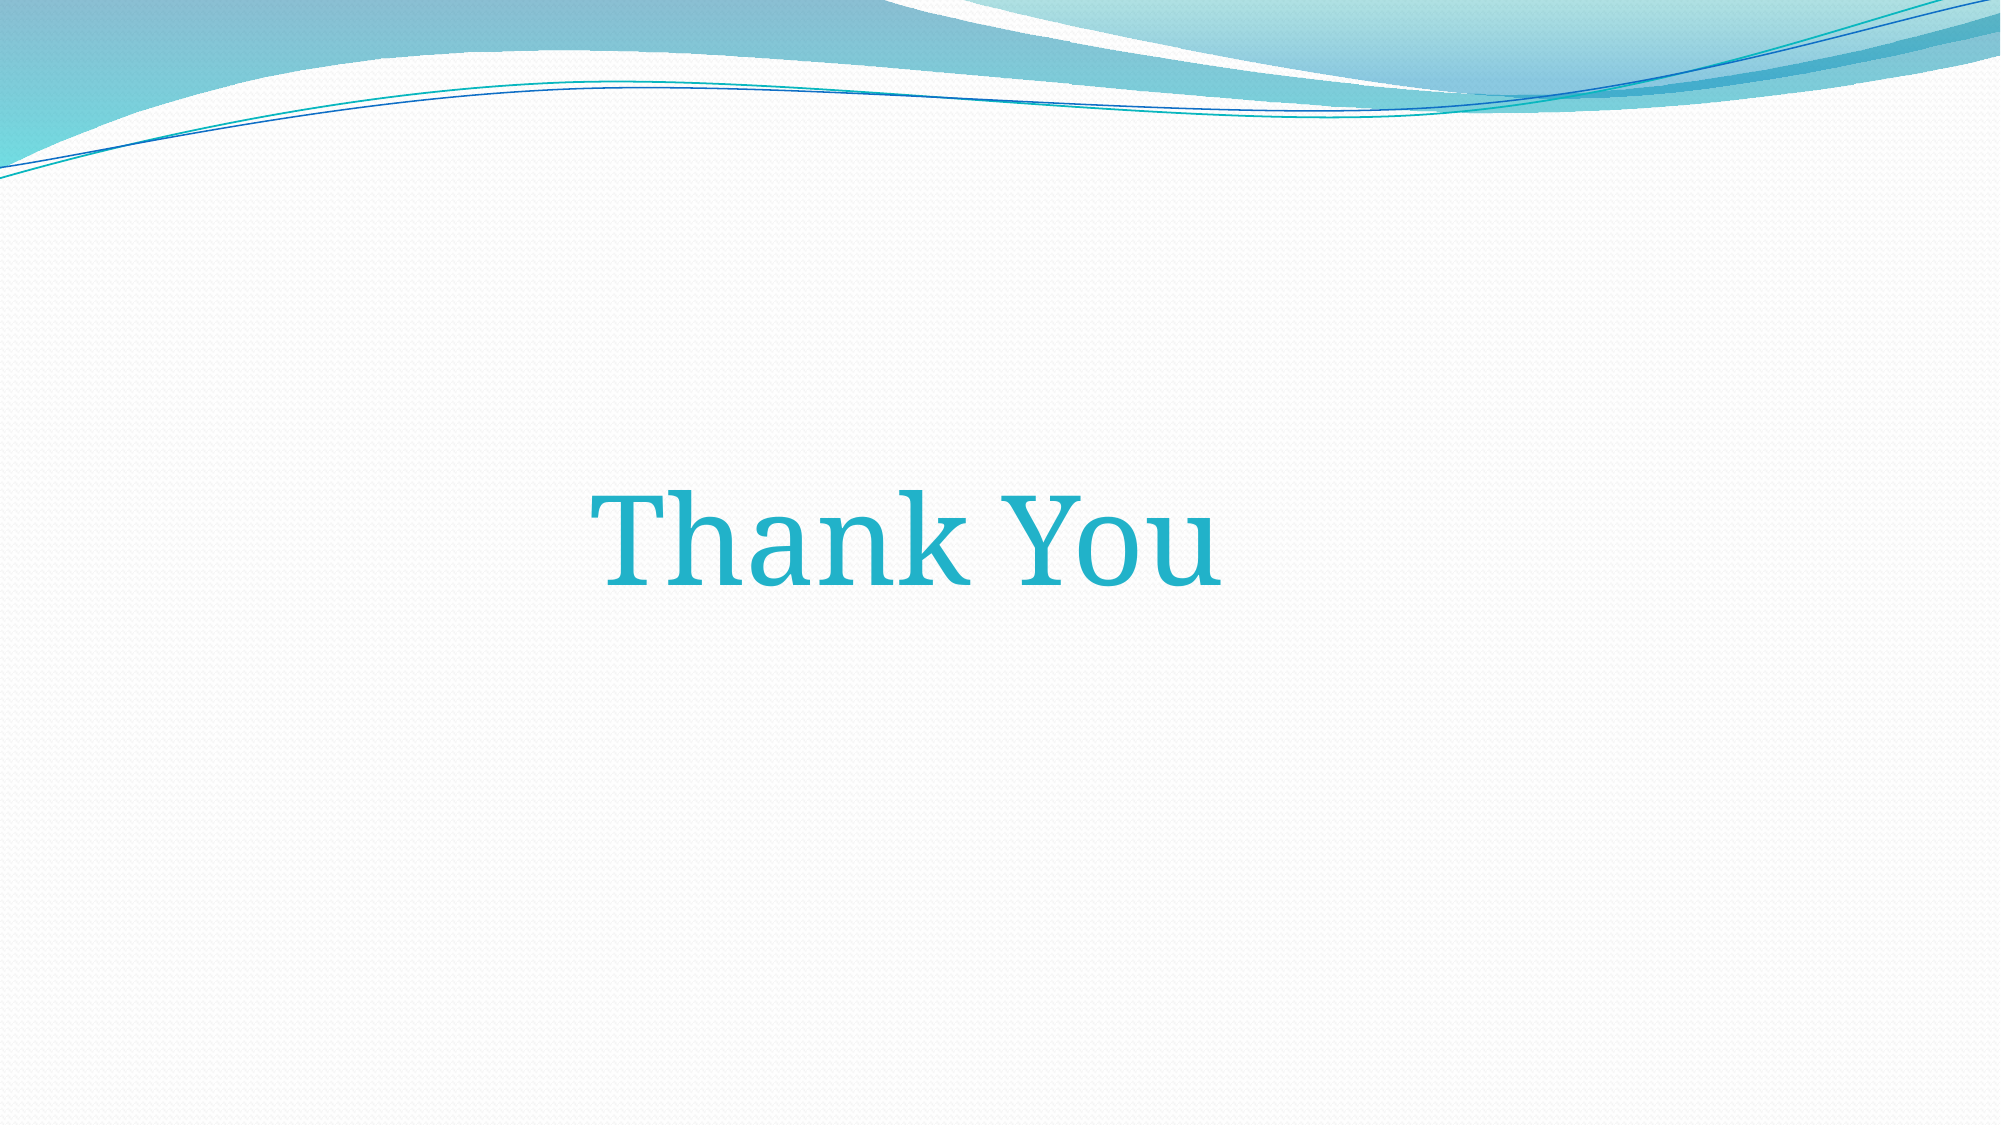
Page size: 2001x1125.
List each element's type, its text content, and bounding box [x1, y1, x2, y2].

list Thank You [99, 317, 1900, 1038]
